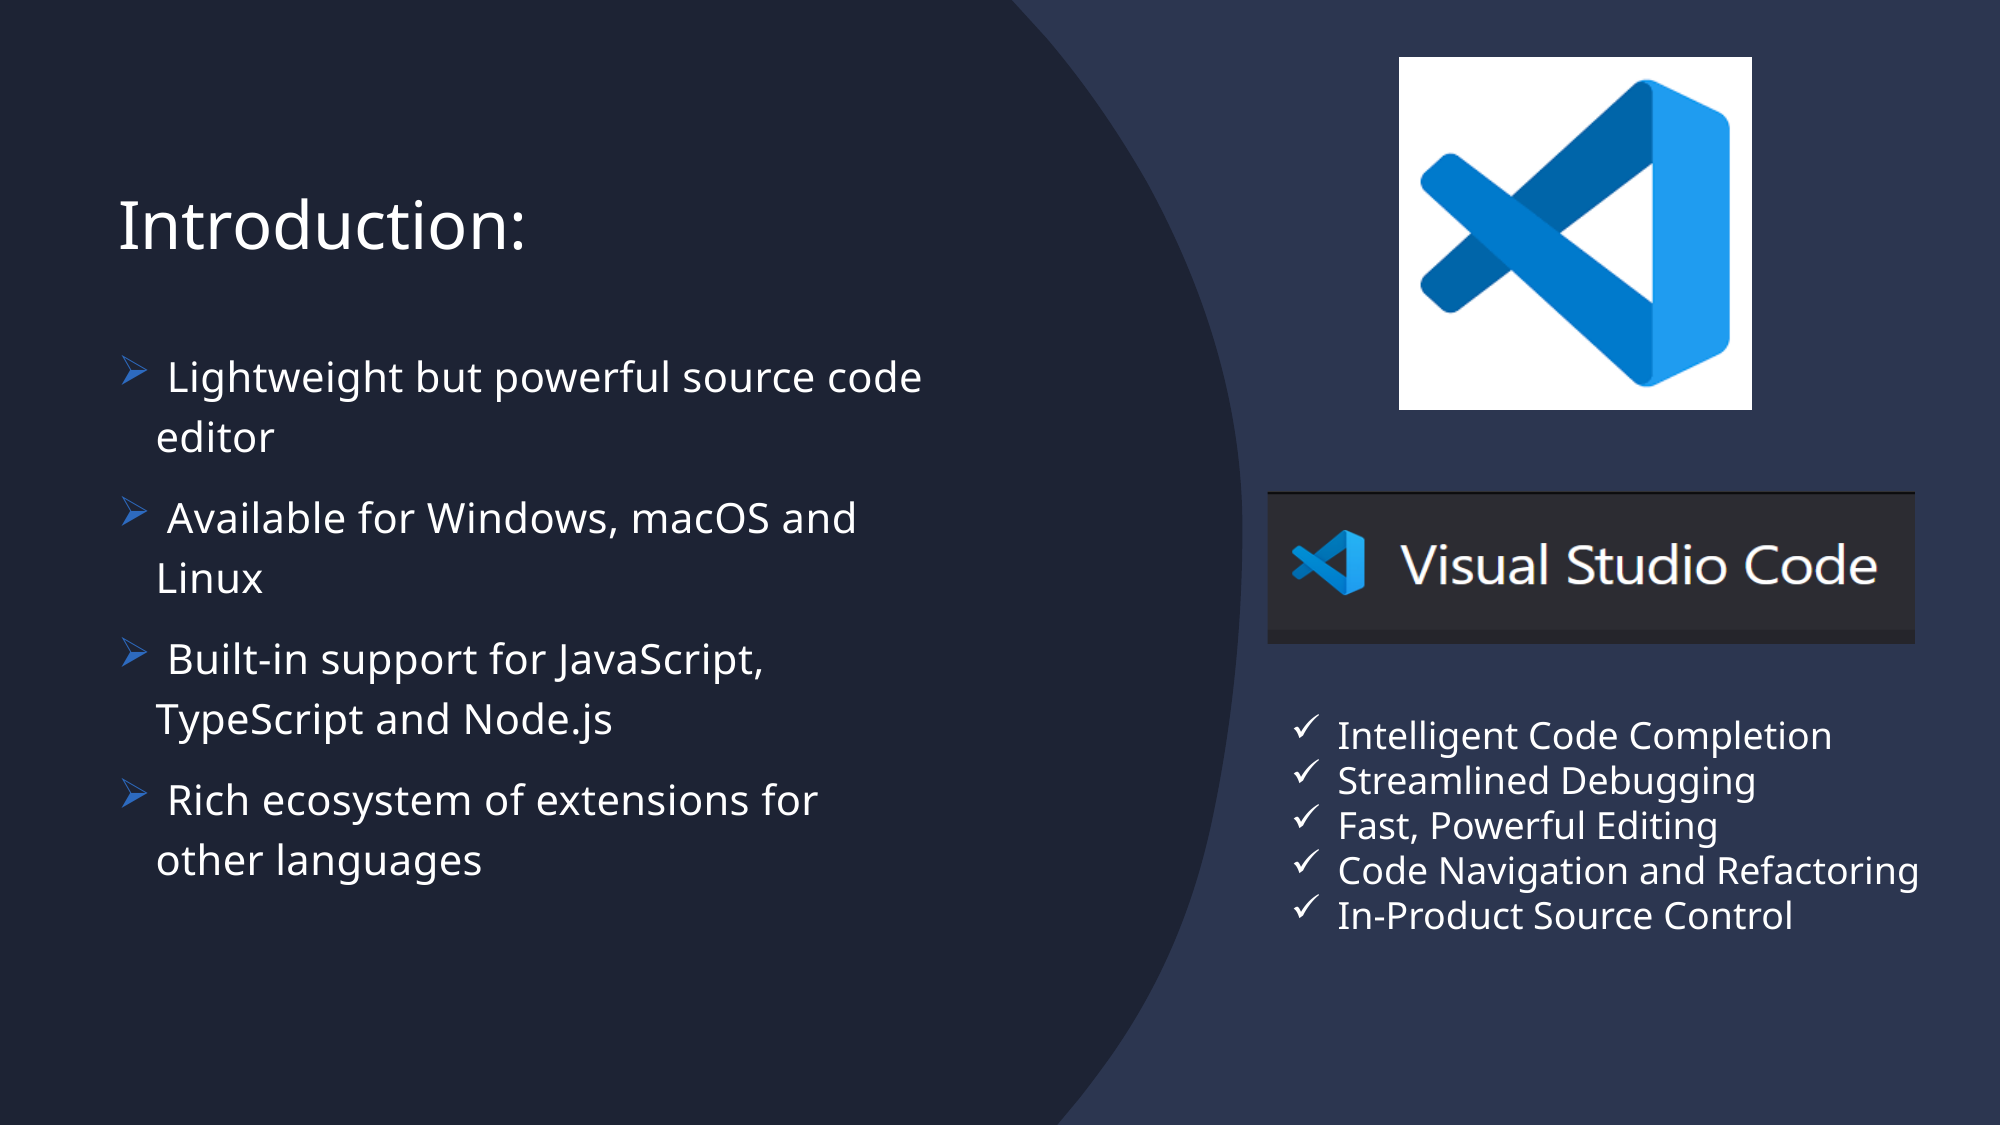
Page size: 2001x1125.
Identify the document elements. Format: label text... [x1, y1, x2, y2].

picture [1399, 57, 1752, 410]
list Lightweight but powerful source code editor Available for Windows, macOS and Linux Built-in support for JavaScript, TypeScript and Node.js Rich ecosystem of extensions for other languages [118, 340, 937, 947]
title Introduction: [118, 101, 937, 340]
text_box [1015, 0, 2000, 1125]
picture [1267, 491, 1915, 644]
text_box [0, 0, 1244, 1125]
text_box Intelligent Code Completion Streamlined Debugging Fast, Powerful Editing Code Navigation and Refactoring In-Product Source Control [1275, 704, 1945, 1080]
